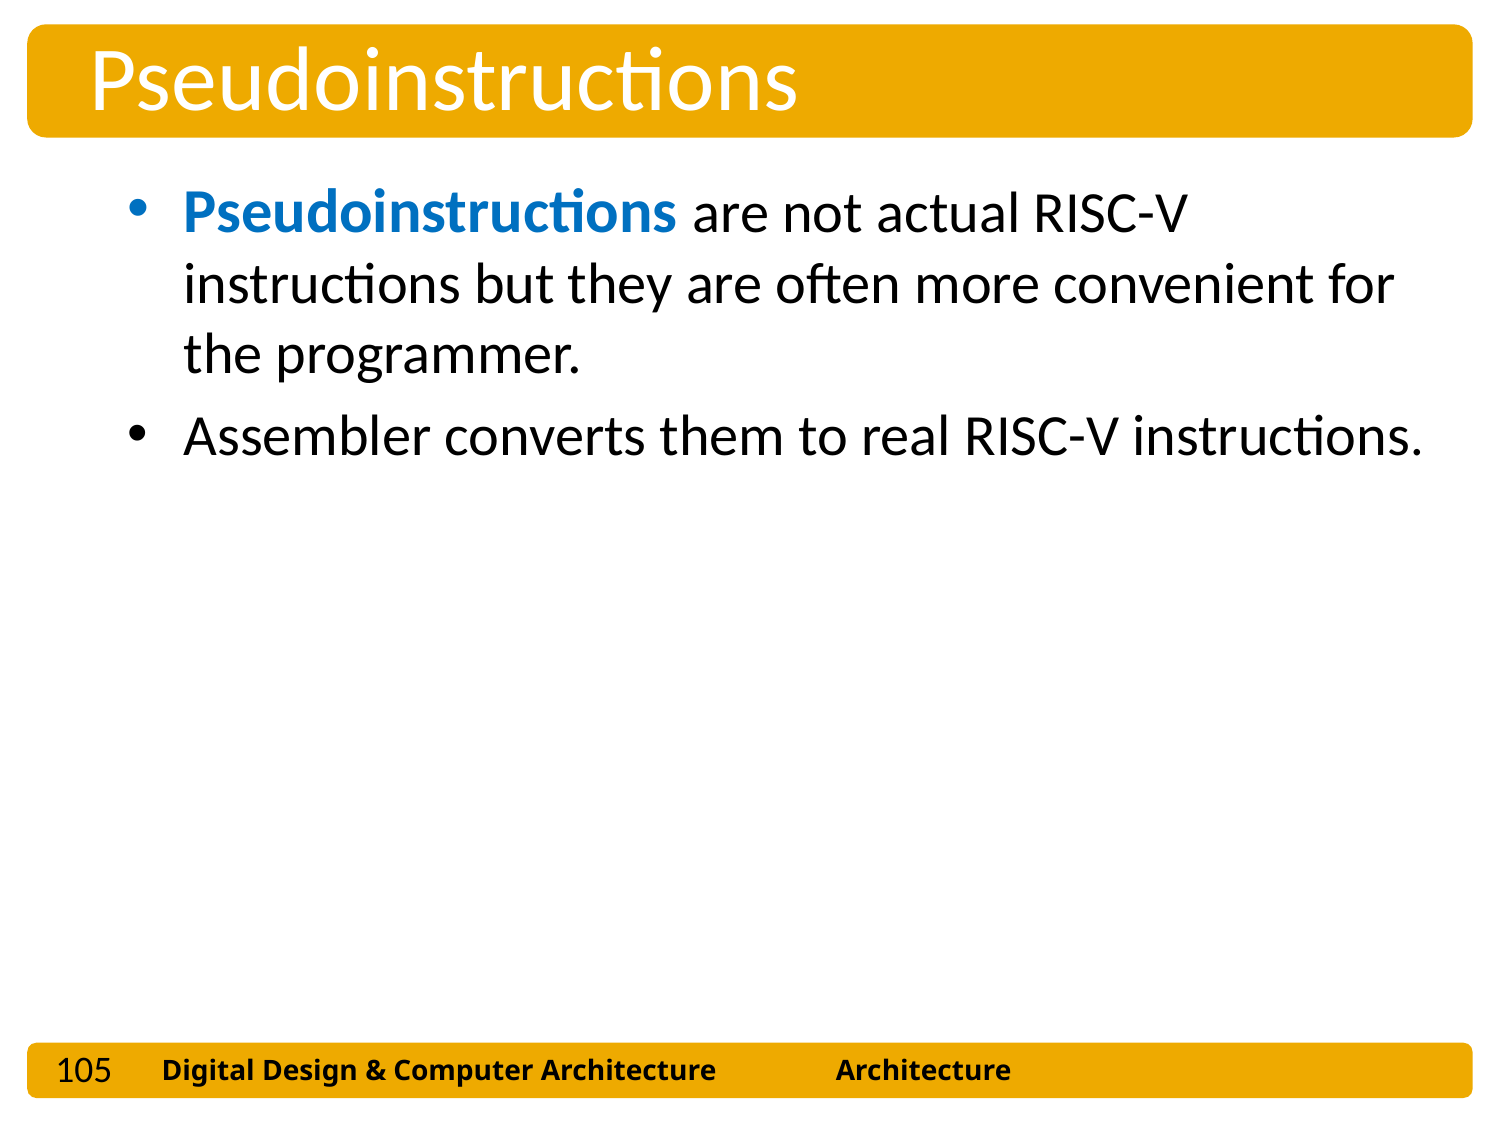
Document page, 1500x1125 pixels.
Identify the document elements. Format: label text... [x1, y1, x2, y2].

text_box Pseudoinstructions are not actual RISC-V instructions but they are often more convenient for the programmer. Assembler converts them to real RISC-V instructions. [112, 162, 1463, 1000]
slide_number 105 [40, 1037, 164, 1096]
text_box Pseudoinstructions [74, 11, 1438, 136]
